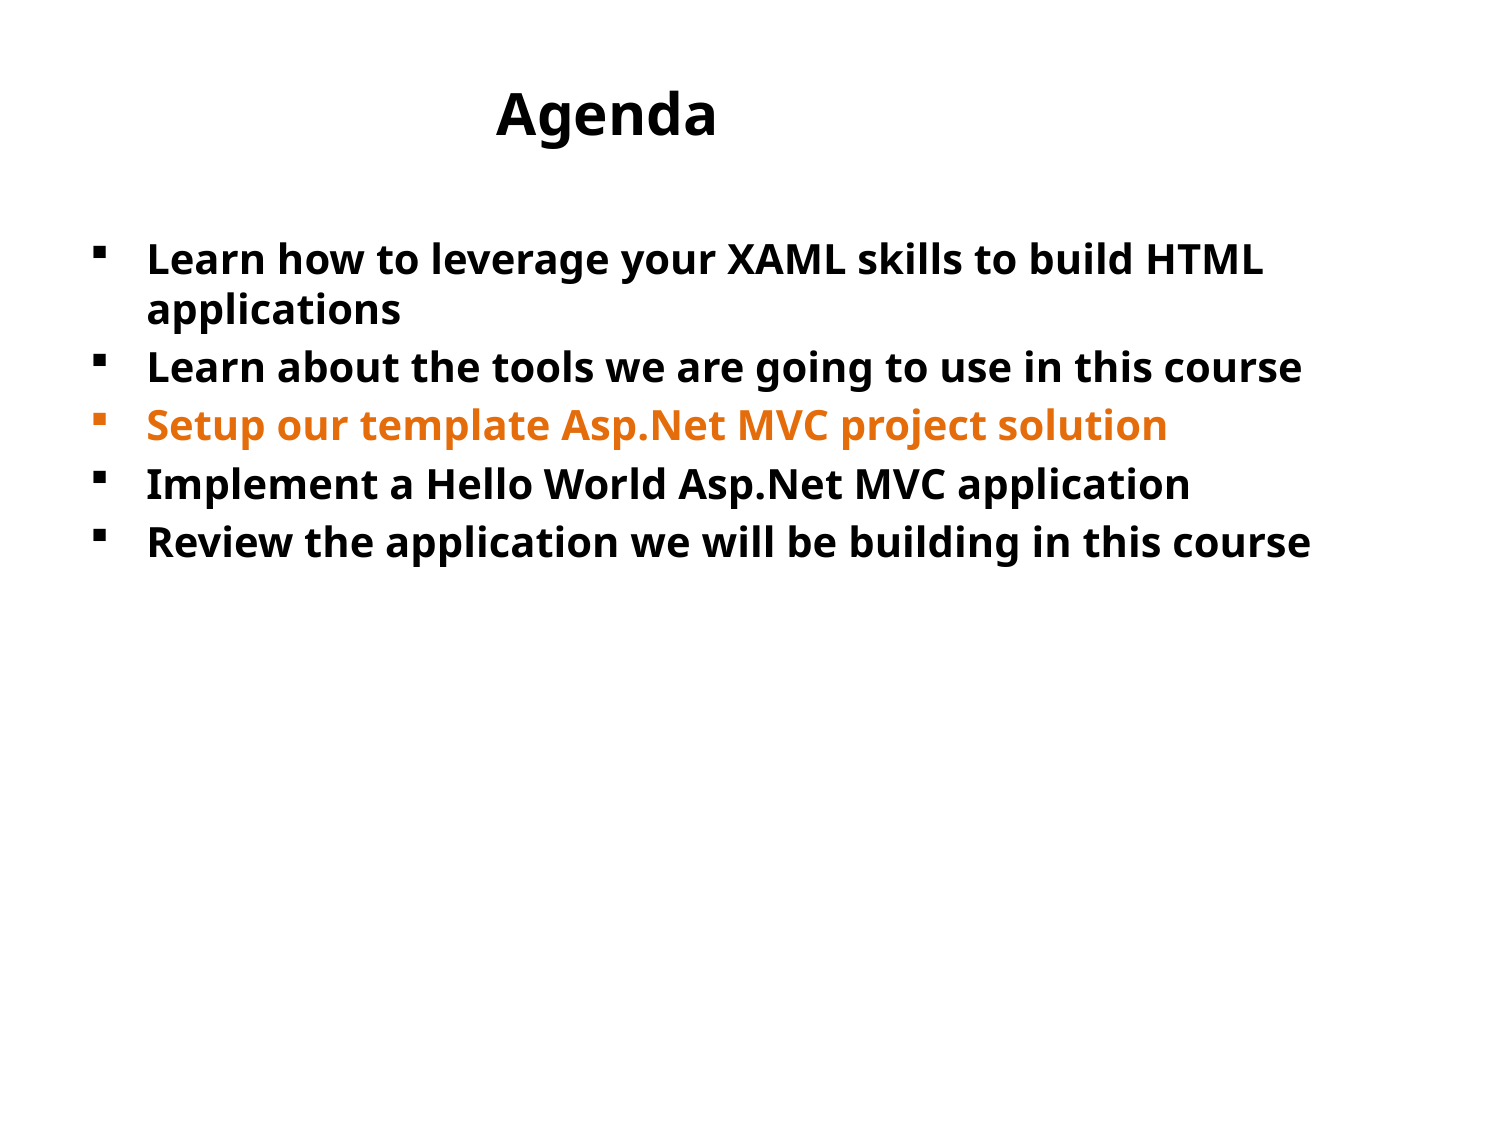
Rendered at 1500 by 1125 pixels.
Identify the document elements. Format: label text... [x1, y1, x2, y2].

title Agenda [74, 49, 1426, 176]
list Learn how to leverage your XAML skills to build HTML applications Learn about the tools we are going to use in this course Setup our template Asp.Net MVC project solution Implement a Hello World Asp.Net MVC application Review the application we will be building in this course [74, 224, 1426, 963]
